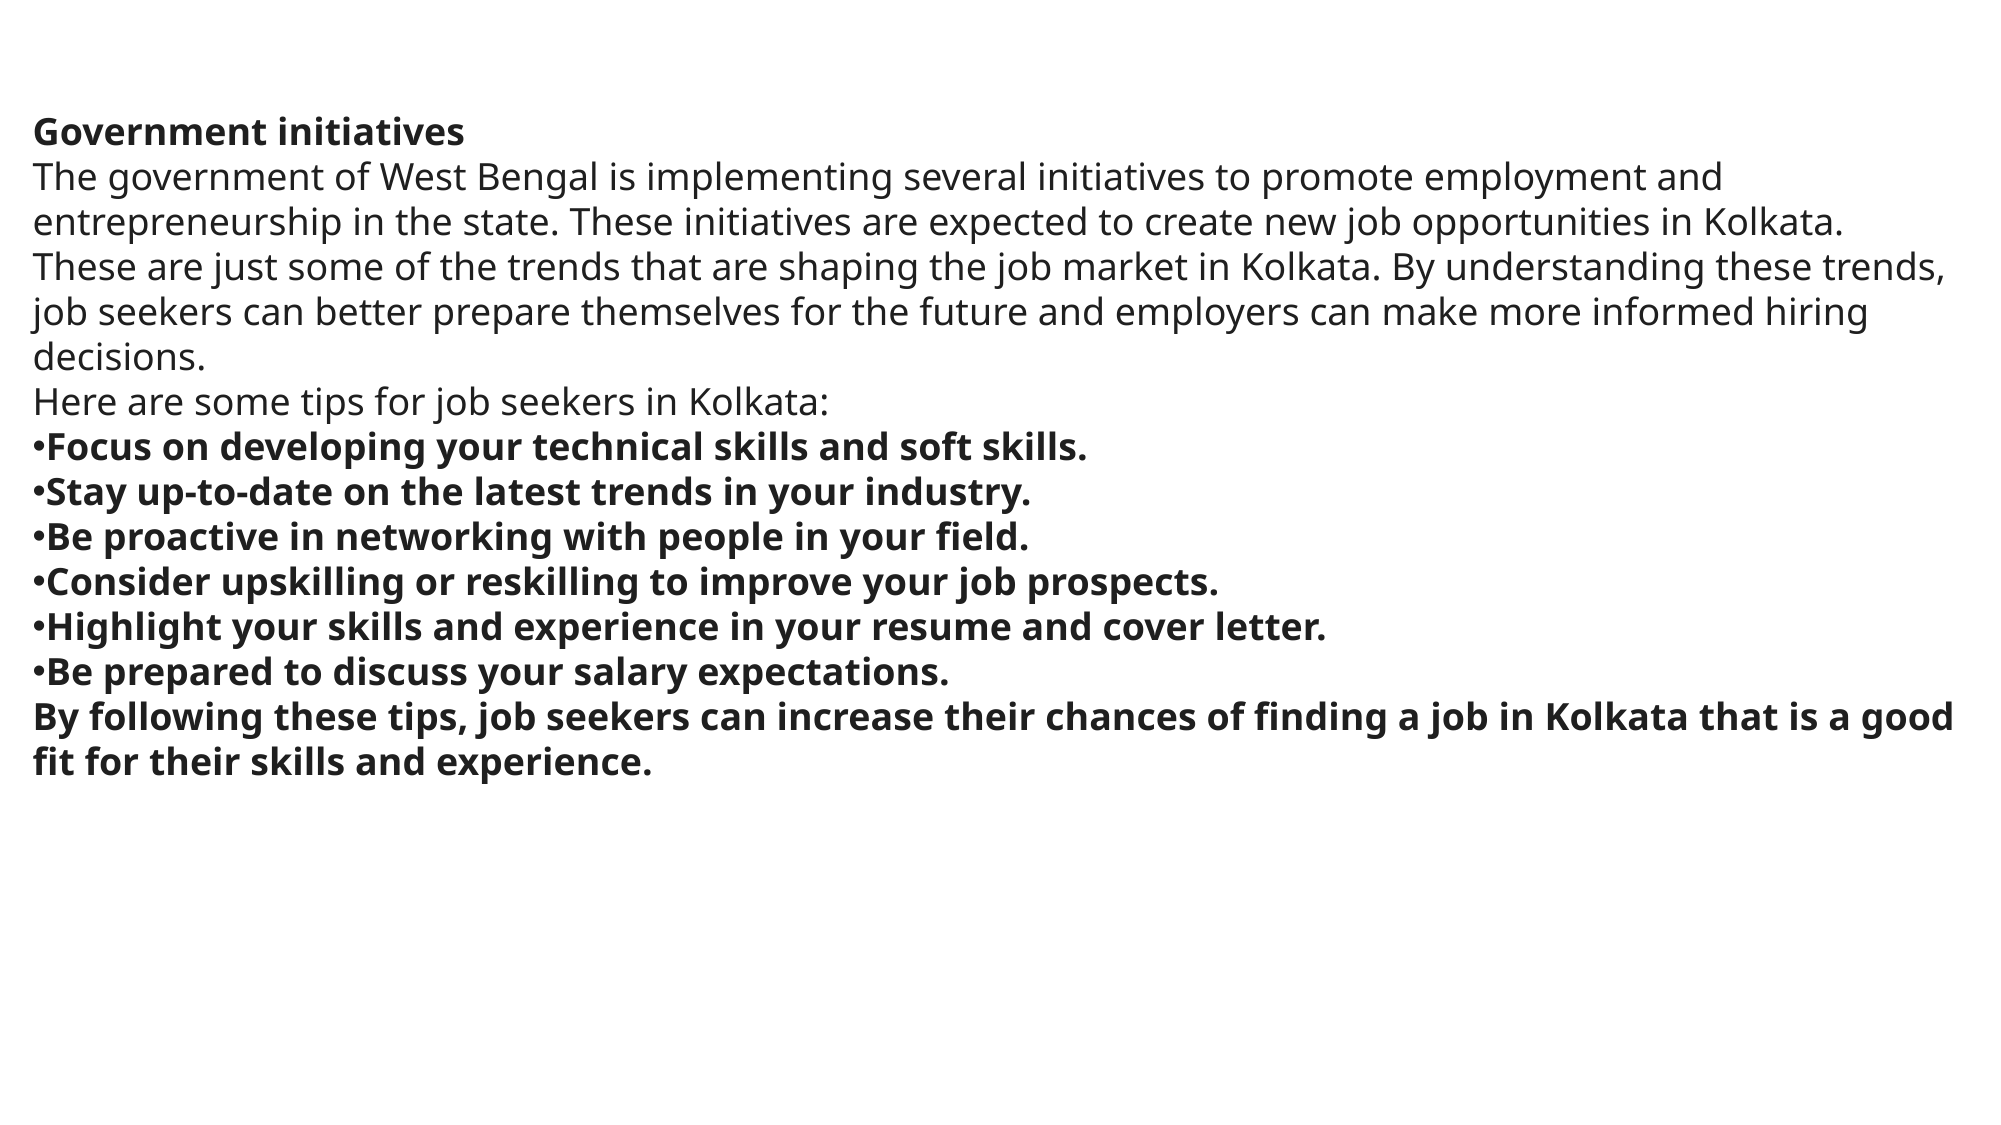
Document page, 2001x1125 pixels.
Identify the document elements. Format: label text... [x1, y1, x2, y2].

text_box Government initiatives The government of West Bengal is implementing several initiatives to promote employment and entrepreneurship in the state. These initiatives are expected to create new job opportunities in Kolkata. These are just some of the trends that are shaping the job market in Kolkata. By understanding these trends, job seekers can better prepare themselves for the future and employers can make more informed hiring decisions. Here are some tips for job seekers in Kolkata: Focus on developing your technical skills and soft skills. Stay up-to-date on the latest trends in your industry. Be proactive in networking with people in your field. Consider upskilling or reskilling to improve your job prospects. Highlight your skills and experience in your resume and cover letter. Be prepared to discuss your salary expectations. By following these tips, job seekers can increase their chances of finding a job in Kolkata that is a good fit for their skills and experience. [17, 100, 1986, 791]
